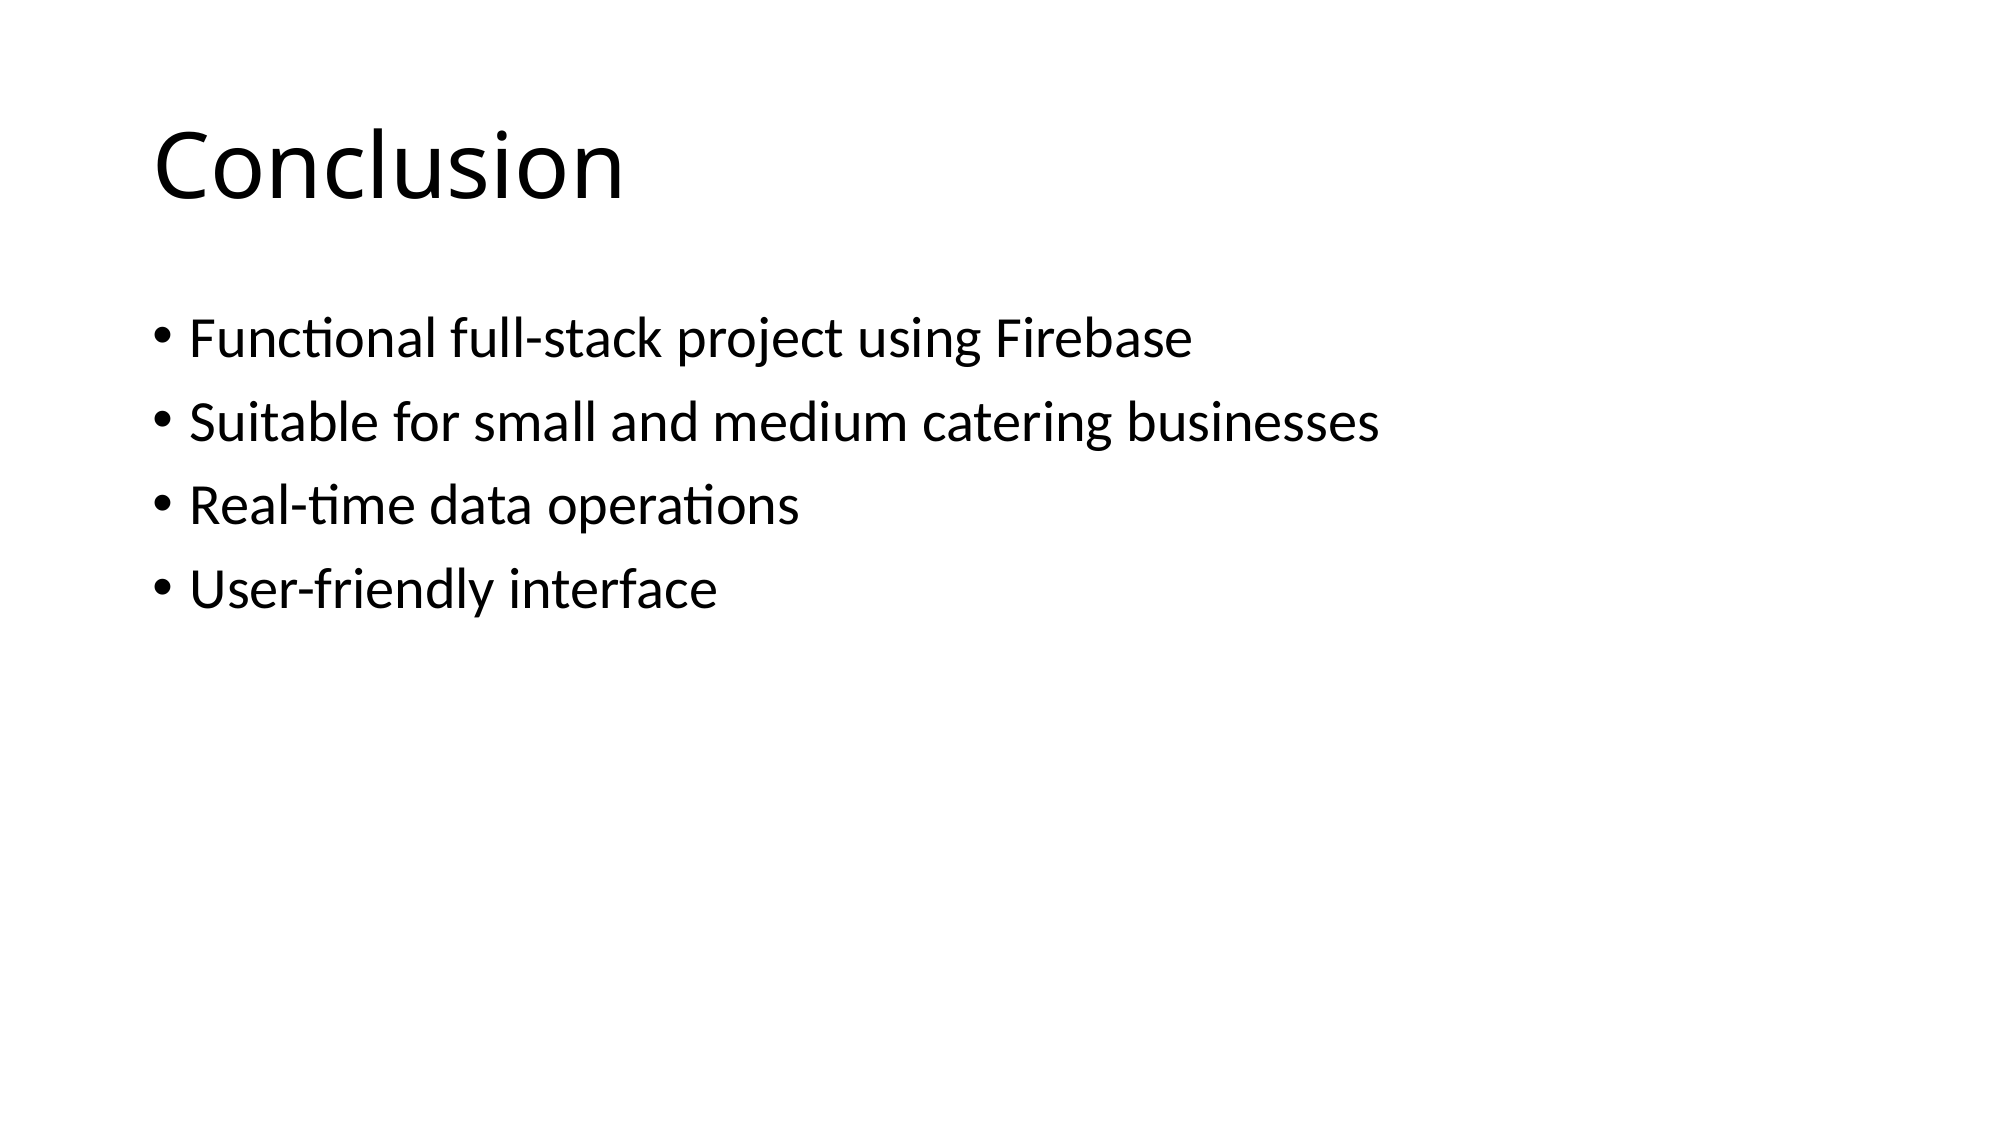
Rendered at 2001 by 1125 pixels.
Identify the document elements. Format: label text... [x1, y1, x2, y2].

list Functional full-stack project using Firebase Suitable for small and medium catering businesses Real-time data operations User-friendly interface [137, 299, 1863, 1014]
title Conclusion [137, 59, 1863, 278]
